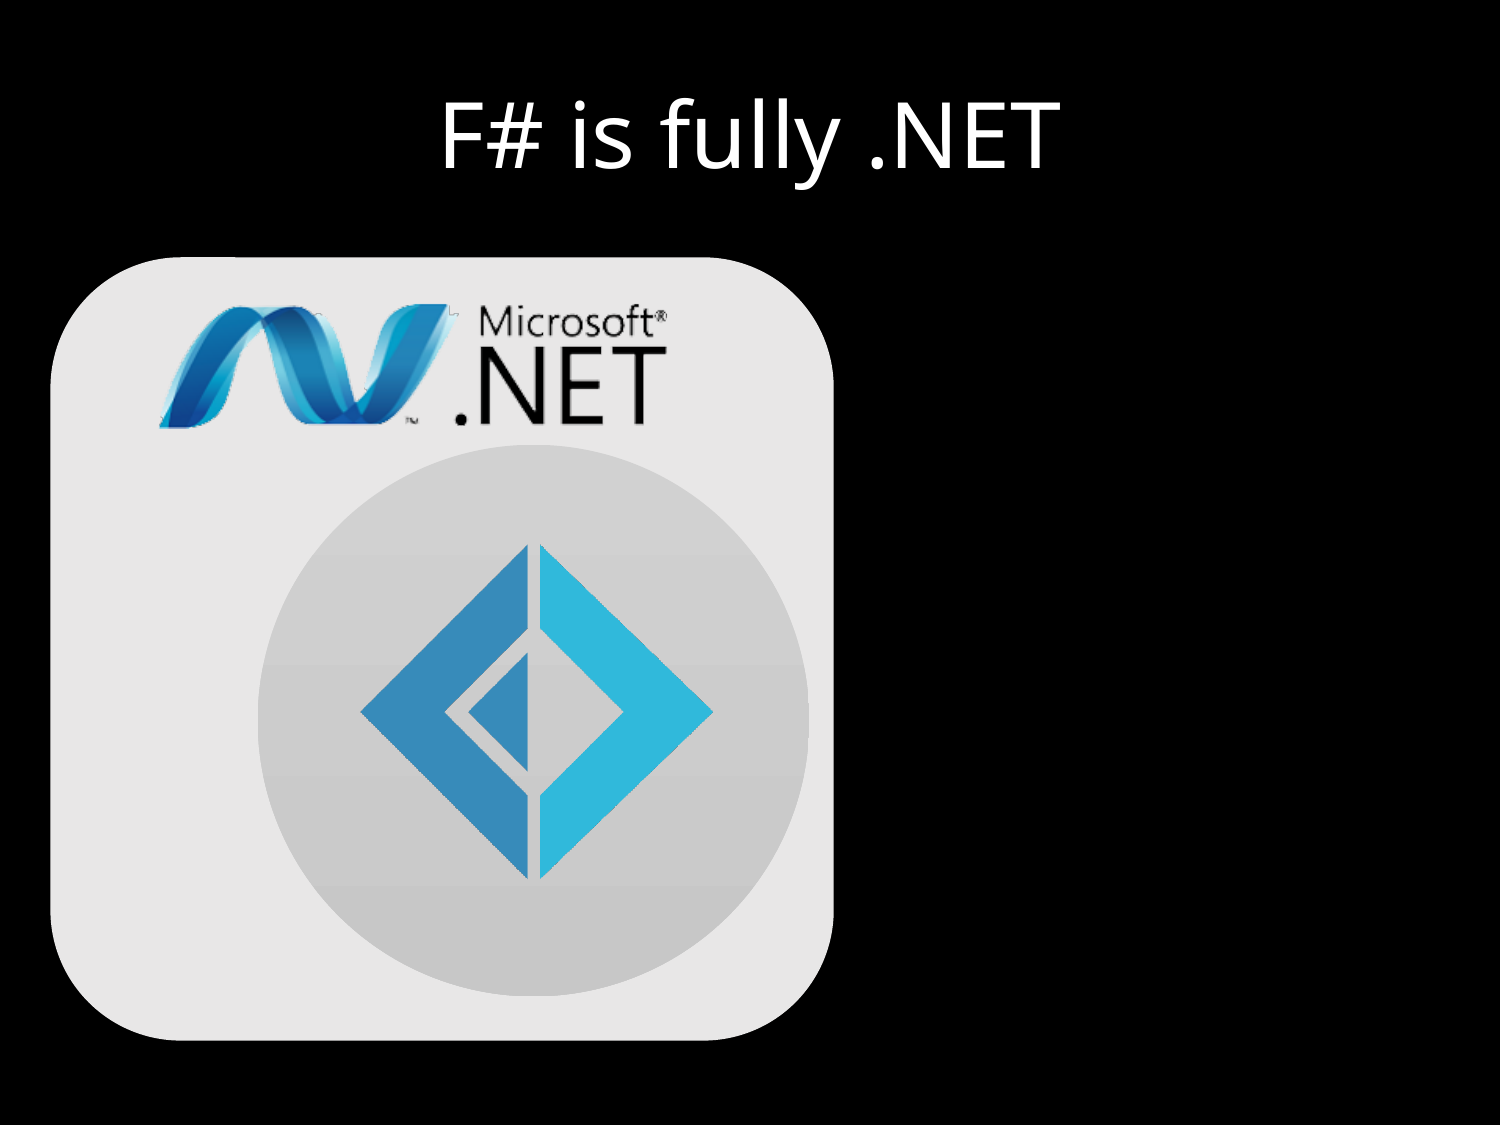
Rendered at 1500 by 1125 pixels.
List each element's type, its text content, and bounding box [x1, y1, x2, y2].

picture [155, 301, 669, 429]
title F# is fully .NET [47, 82, 1452, 205]
text_box [257, 444, 810, 997]
picture [345, 523, 728, 906]
text_box [49, 256, 835, 1042]
